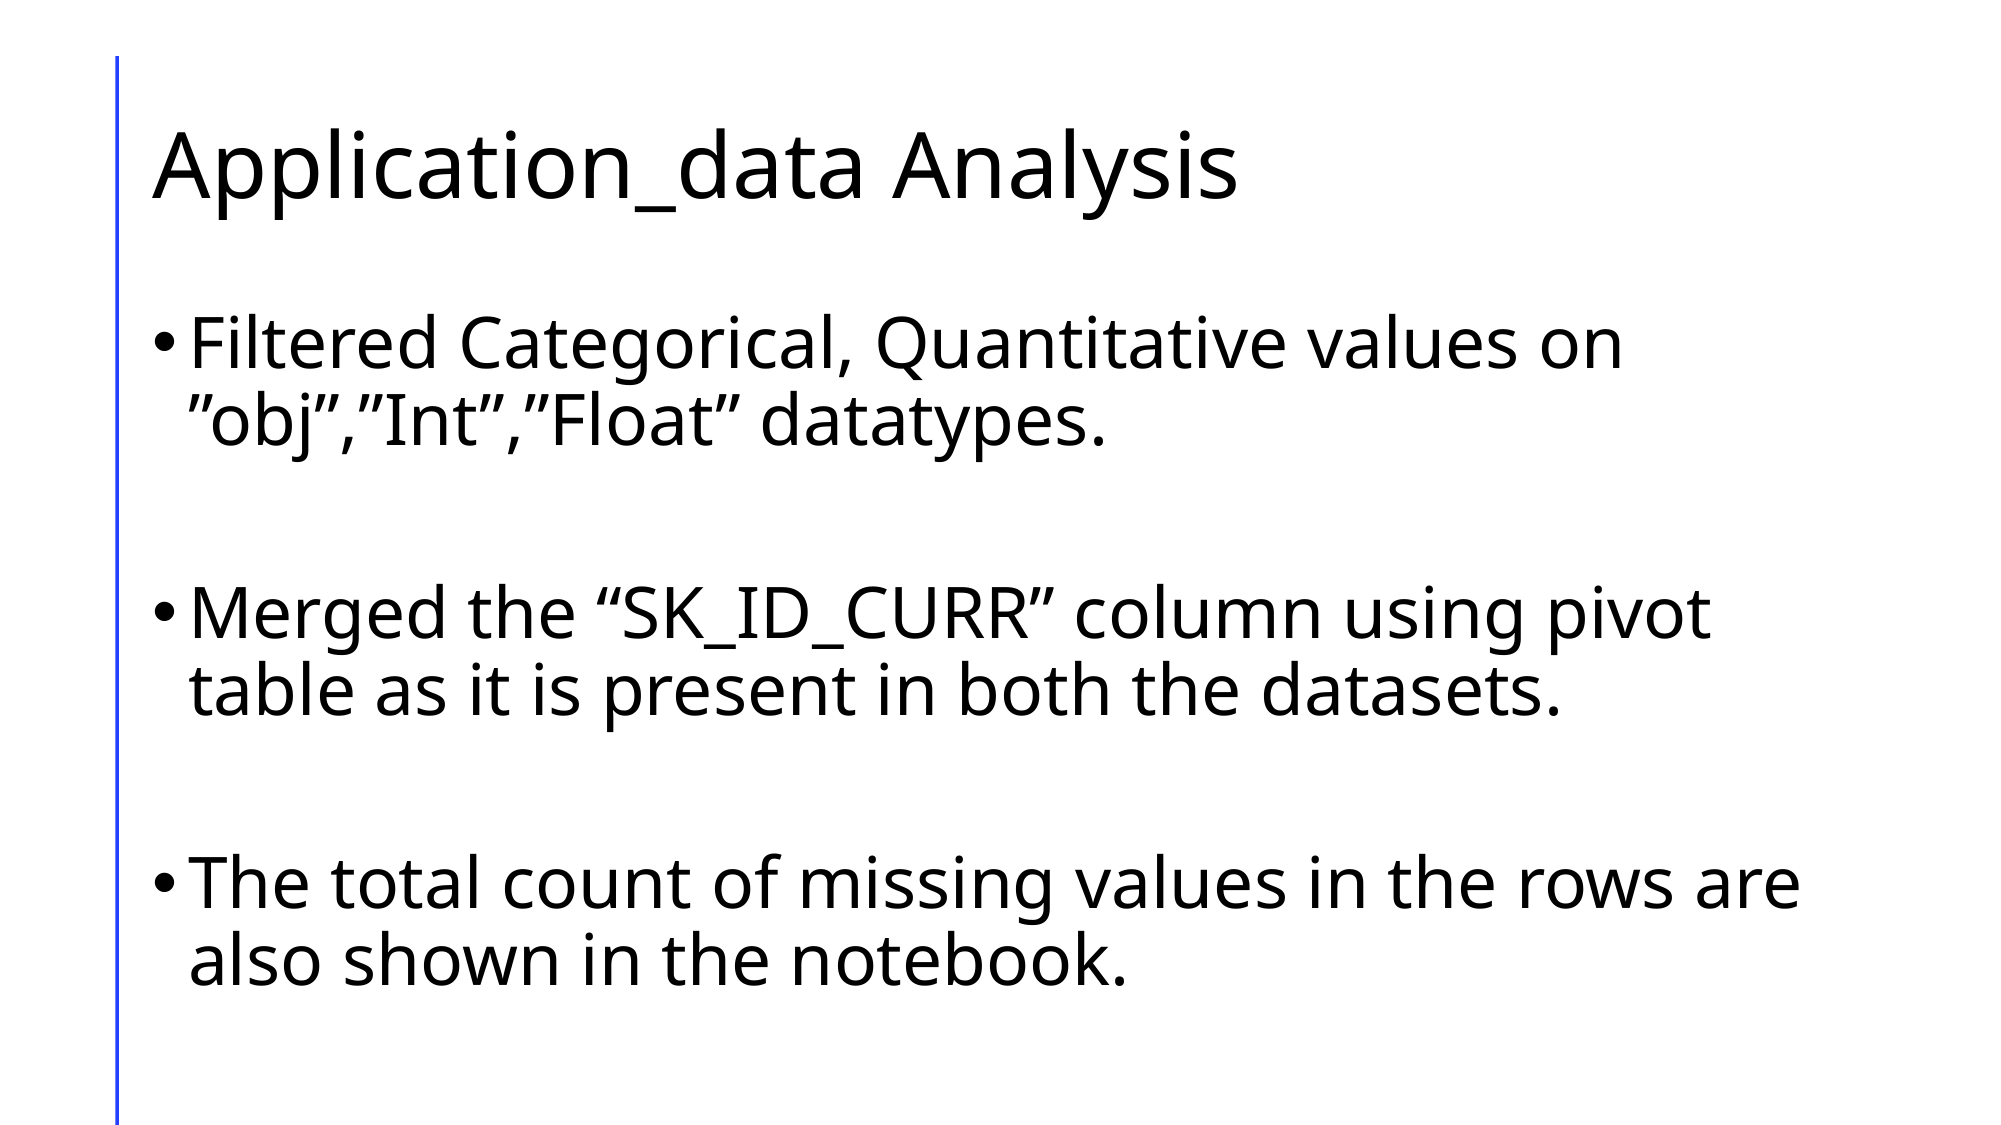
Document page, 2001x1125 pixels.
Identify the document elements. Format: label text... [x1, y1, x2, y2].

title Application_data Analysis [137, 59, 1863, 278]
list Filtered Categorical, Quantitative values on ”obj”,”Int”,”Float” datatypes. Merged the “SK_ID_CURR” column using pivot table as it is present in both the datasets. The total count of missing values in the rows are also shown in the notebook. [137, 299, 1863, 1014]
